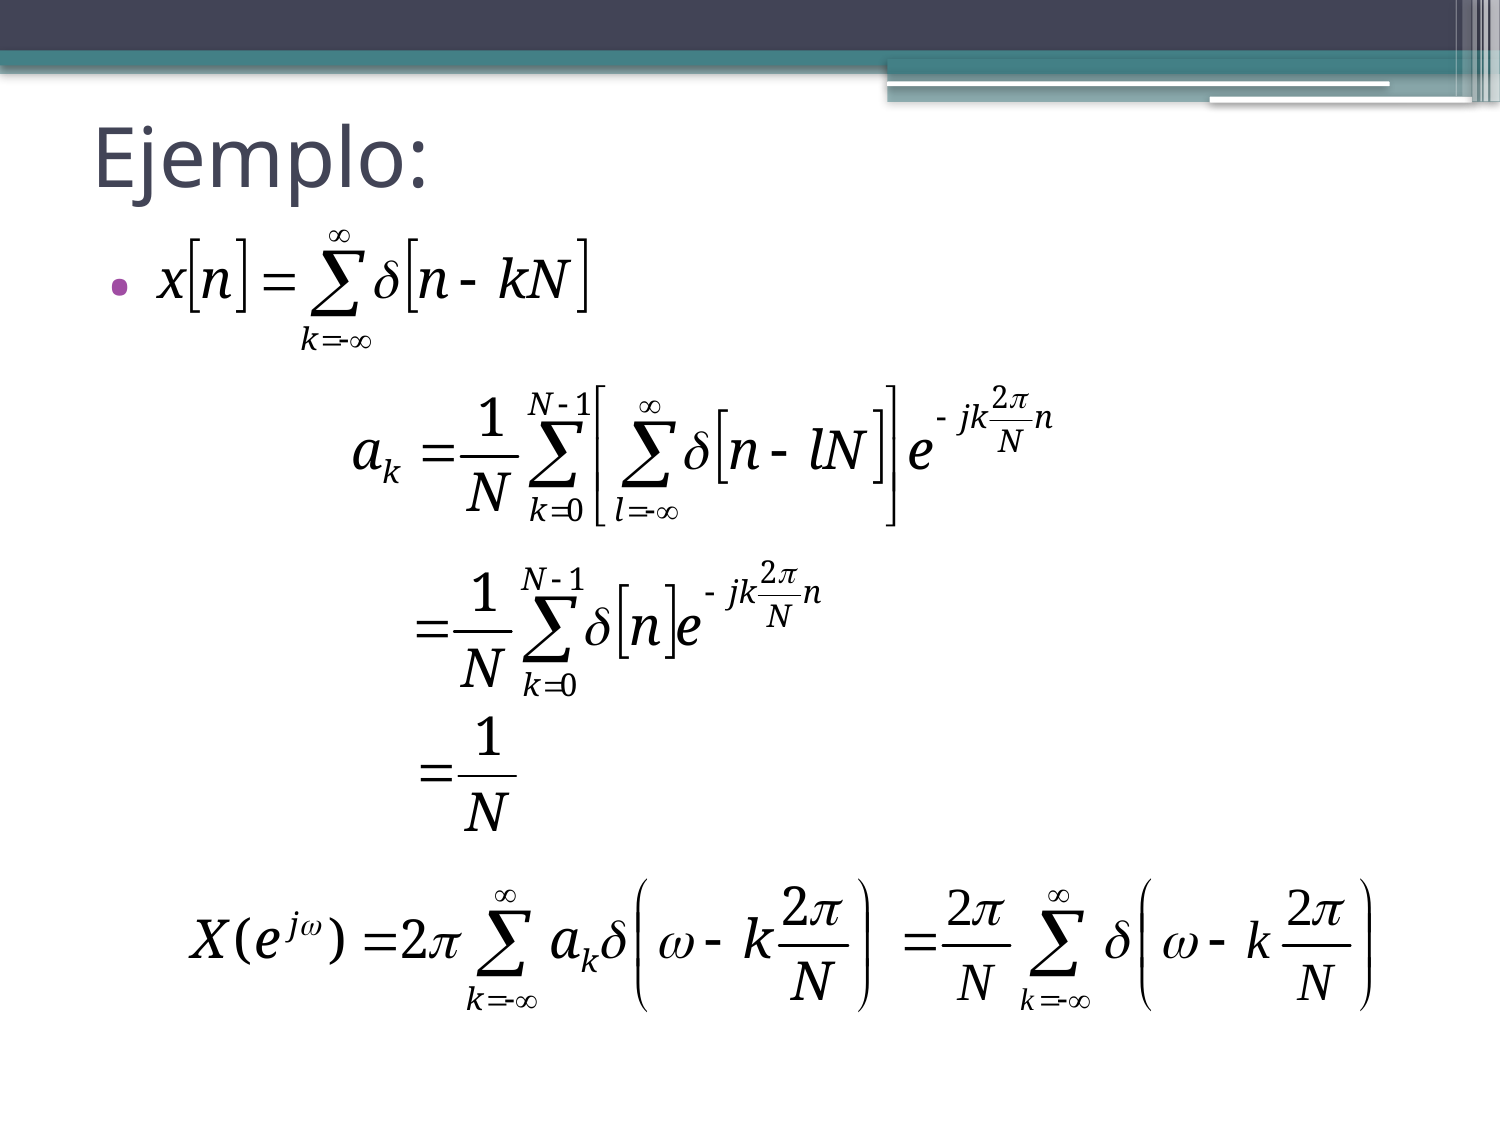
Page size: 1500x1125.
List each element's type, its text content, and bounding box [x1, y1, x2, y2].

title Ejemplo: [76, 66, 1428, 242]
list [76, 243, 141, 362]
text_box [179, 869, 887, 1022]
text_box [402, 546, 838, 708]
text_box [147, 209, 595, 362]
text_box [407, 703, 529, 844]
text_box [891, 869, 1389, 1022]
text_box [343, 371, 1069, 538]
